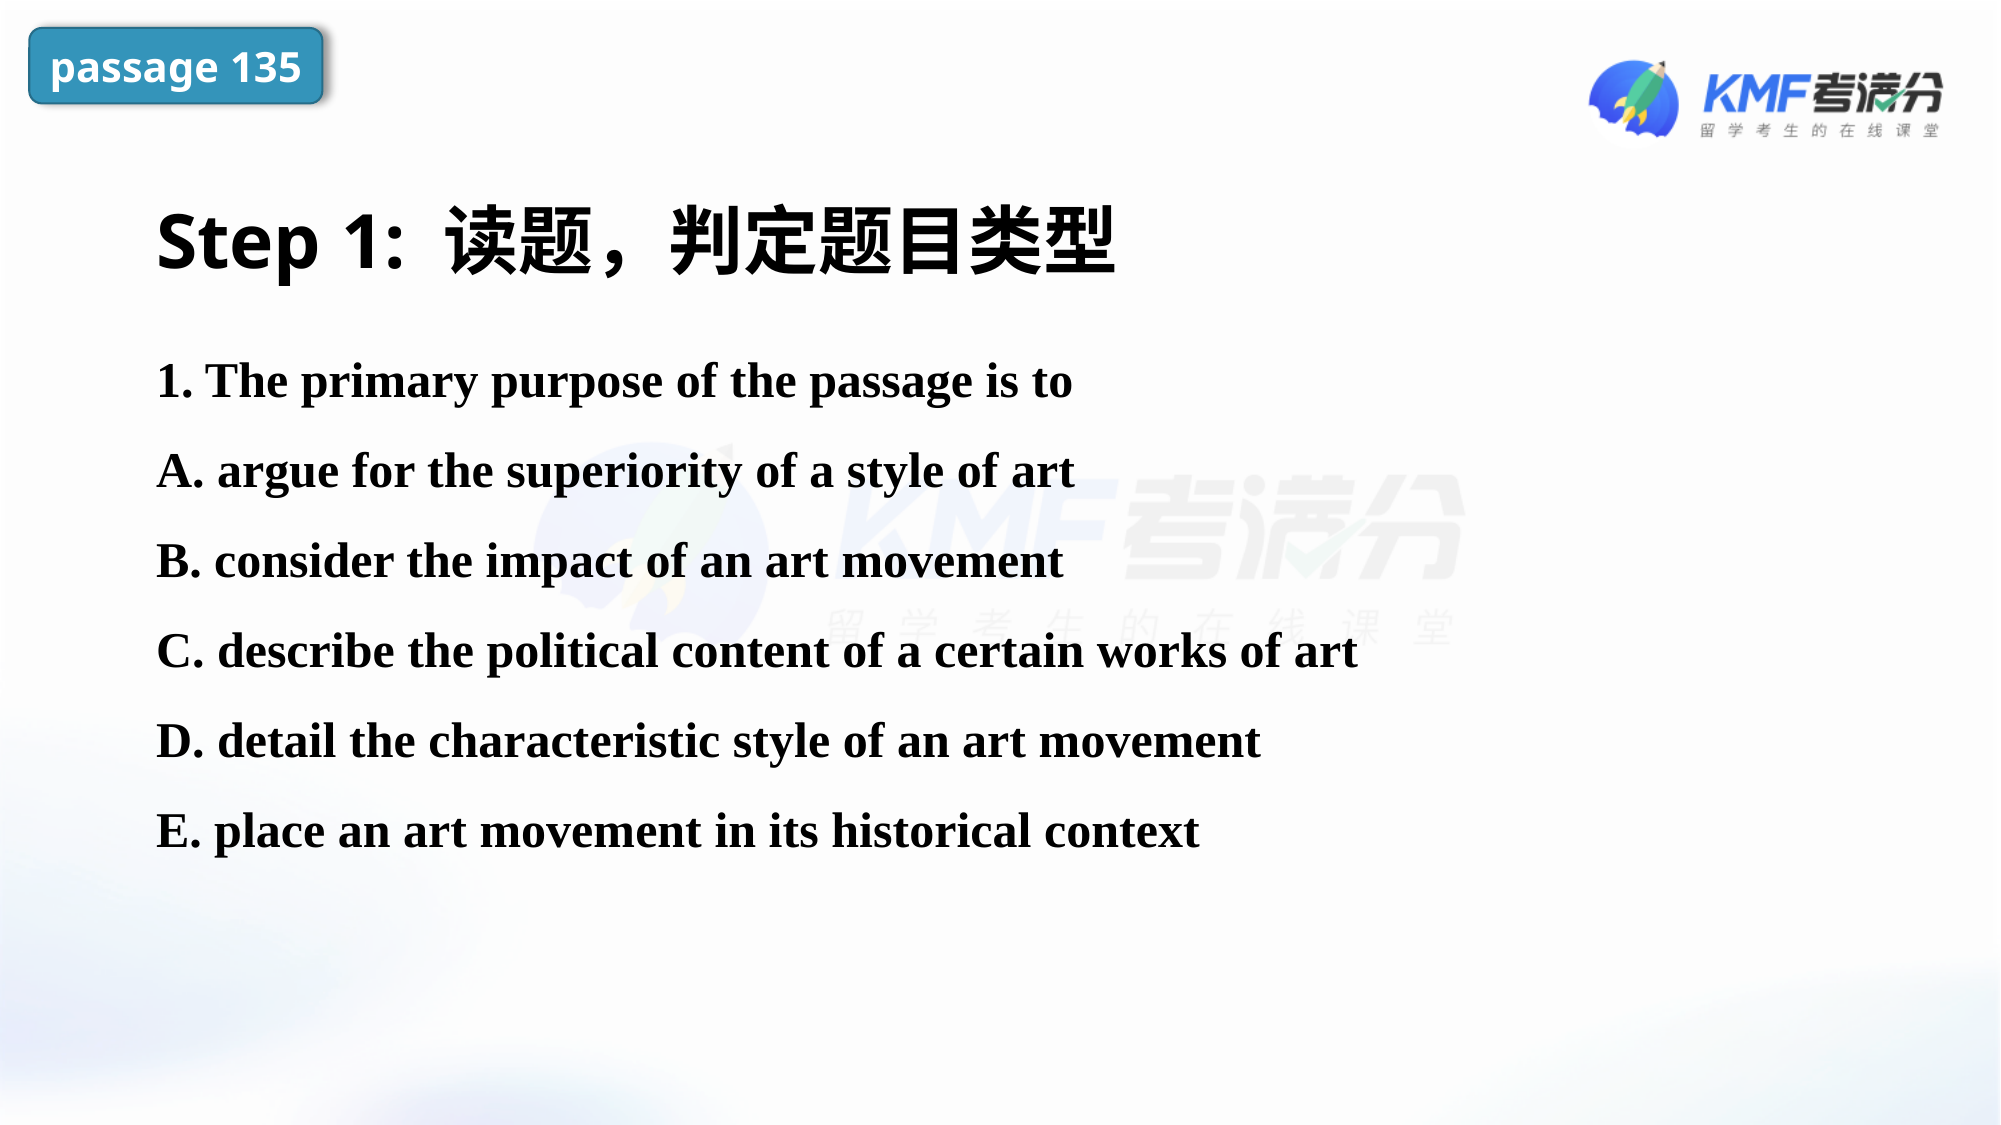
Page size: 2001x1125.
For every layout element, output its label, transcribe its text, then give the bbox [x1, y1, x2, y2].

text_box passage 135 [28, 26, 324, 105]
text_box Step 1: 读题，判定题目类型 [141, 185, 1566, 291]
text_box 1. The primary purpose of the passage is to A. argue for the superiority of a style of art B. consider the impact of an art movement C. describe the political content of a certain works of art D. detail the characteristic style of an art movement E. place an art movement in its historical context [141, 310, 1847, 955]
picture [0, 1, 2001, 1125]
